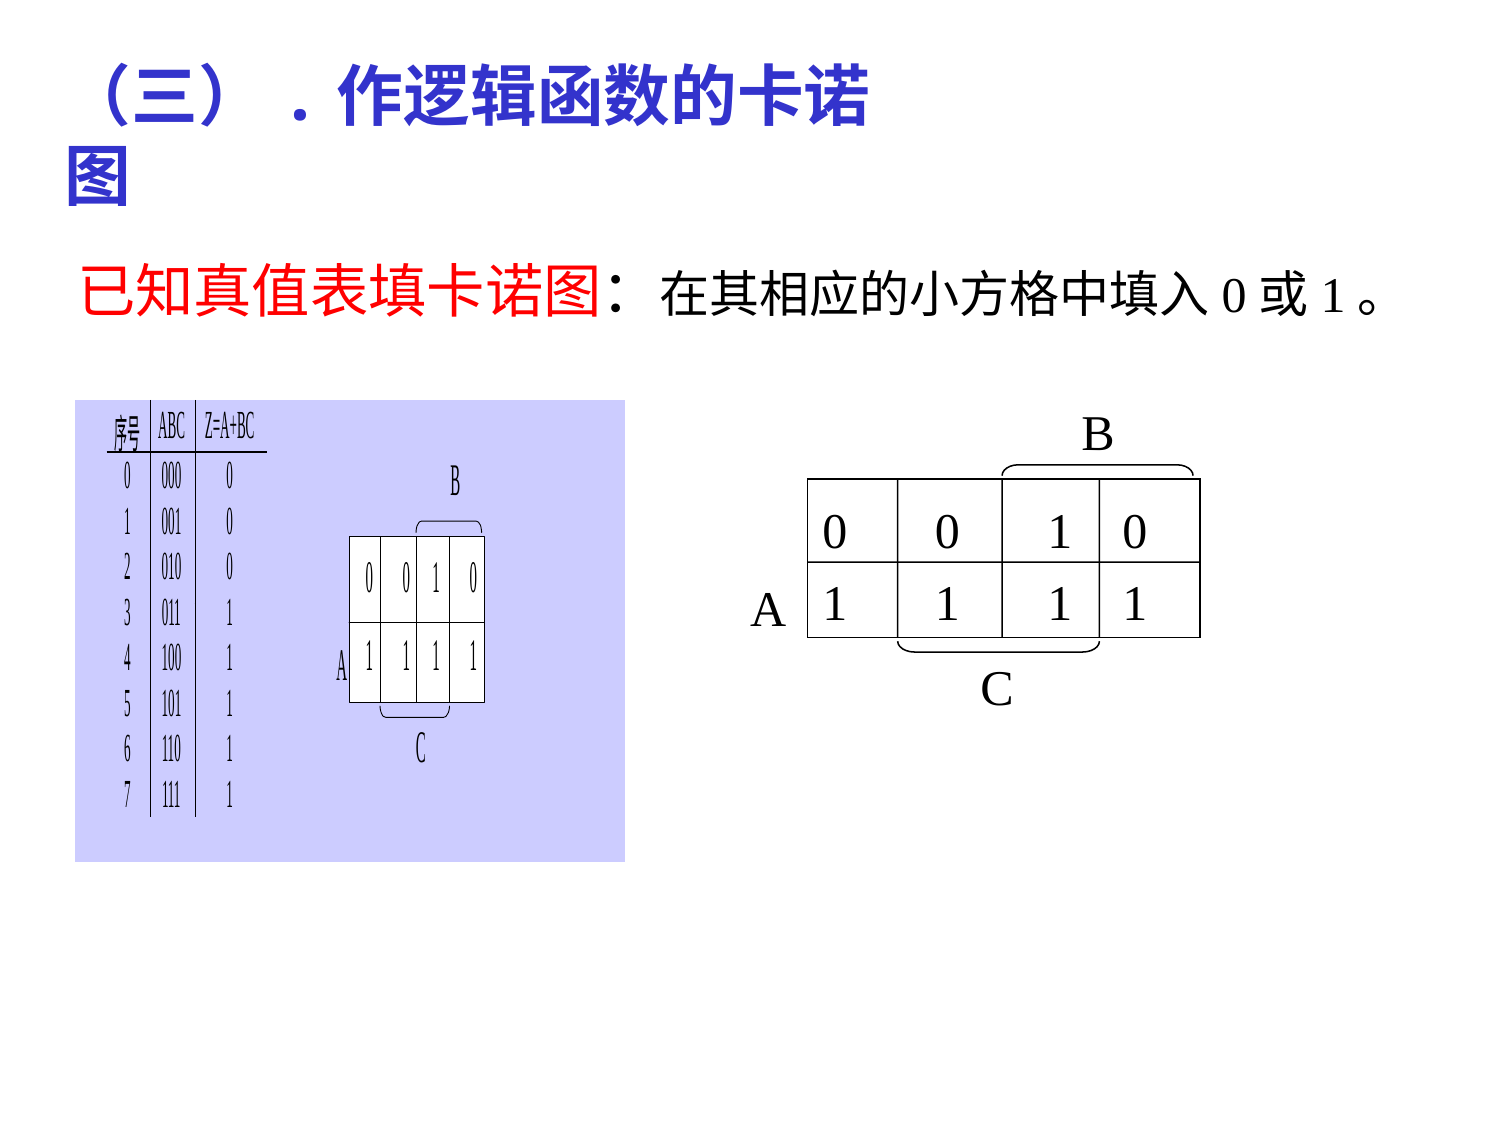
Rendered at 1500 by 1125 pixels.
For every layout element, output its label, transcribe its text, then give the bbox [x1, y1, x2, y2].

text_box 已知真值表填卡诺图：在其相应的小方格中填入0或1。 [62, 247, 1438, 332]
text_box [74, 399, 625, 863]
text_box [749, 399, 1201, 714]
text_box （三）.作逻辑函数的卡诺图 [49, 46, 928, 221]
